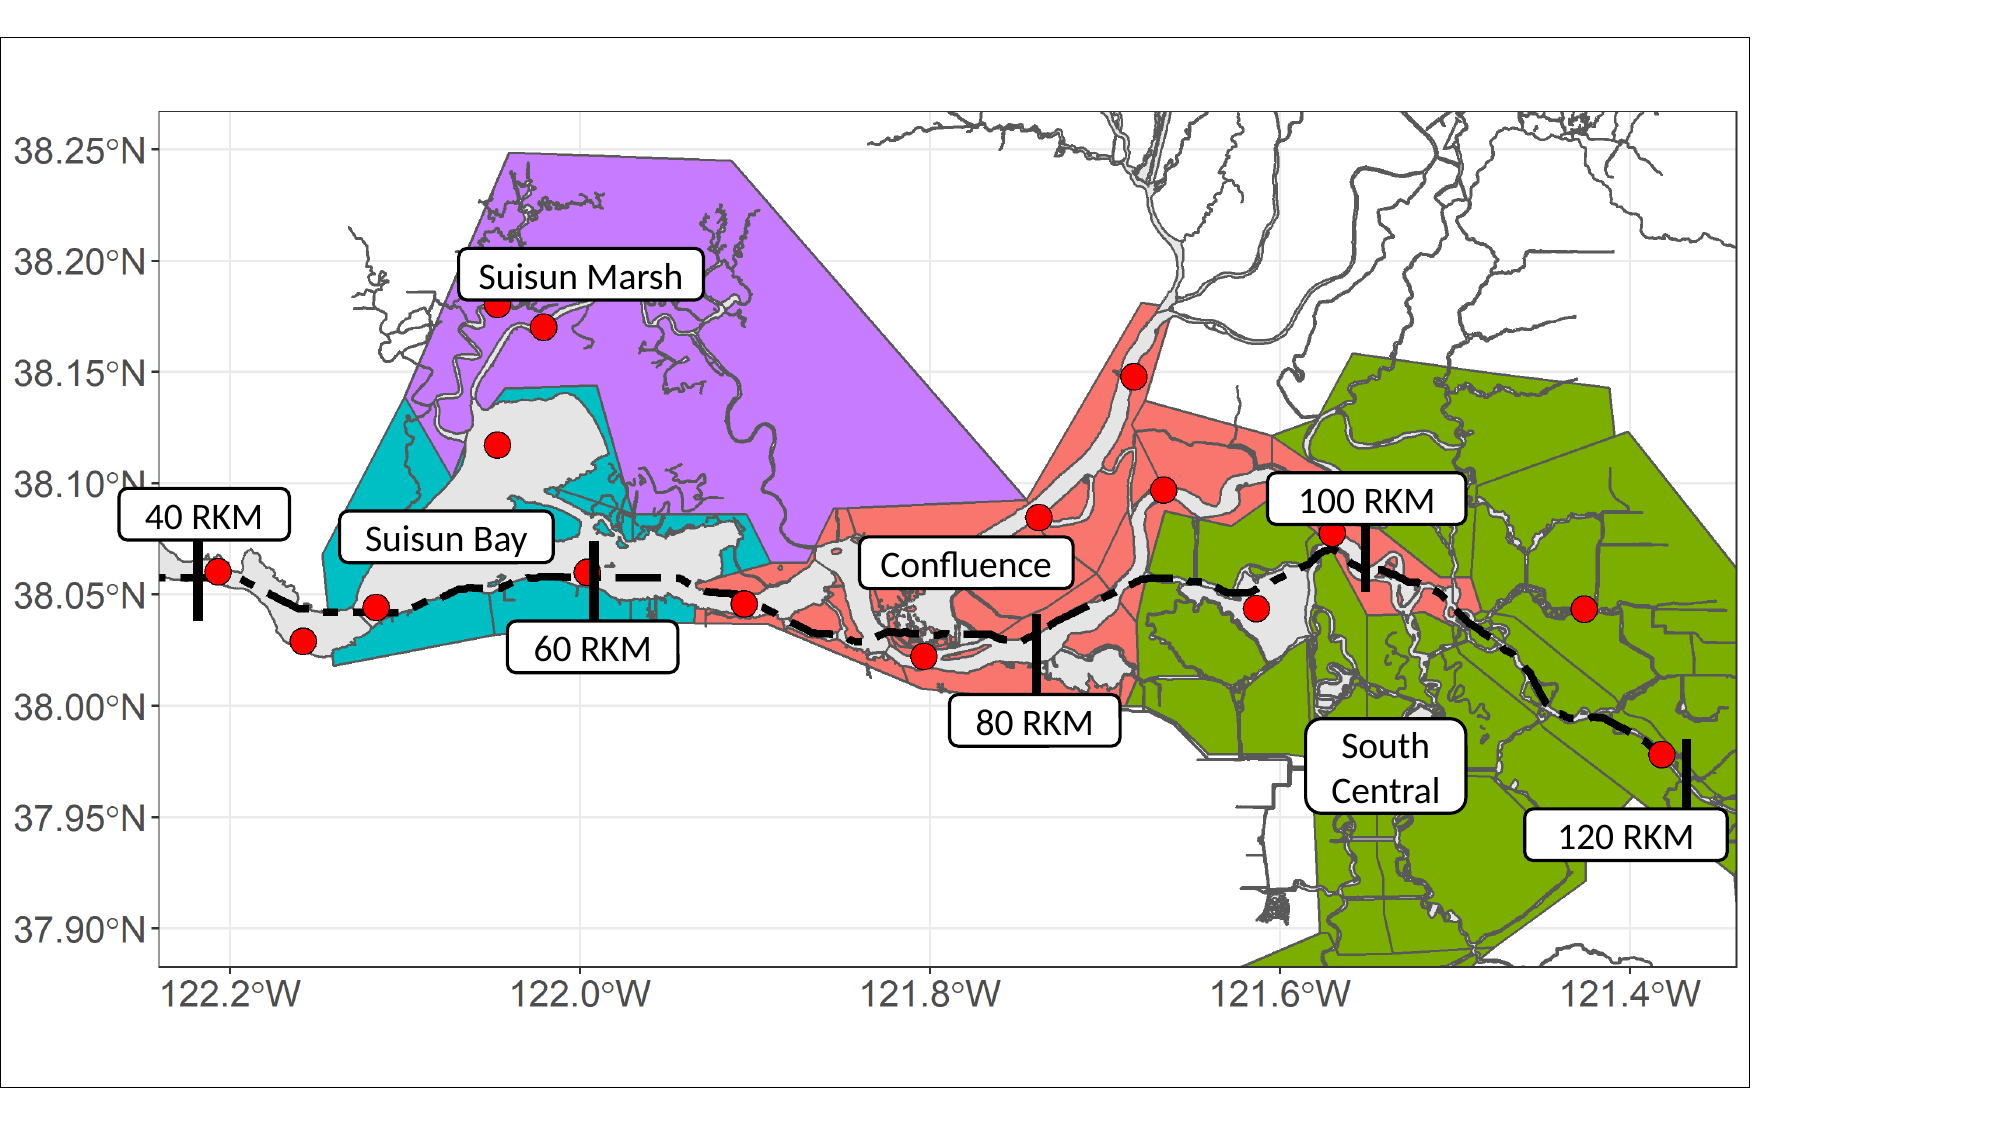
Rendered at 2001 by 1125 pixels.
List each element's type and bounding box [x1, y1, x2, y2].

text_box [0, 37, 1750, 1088]
